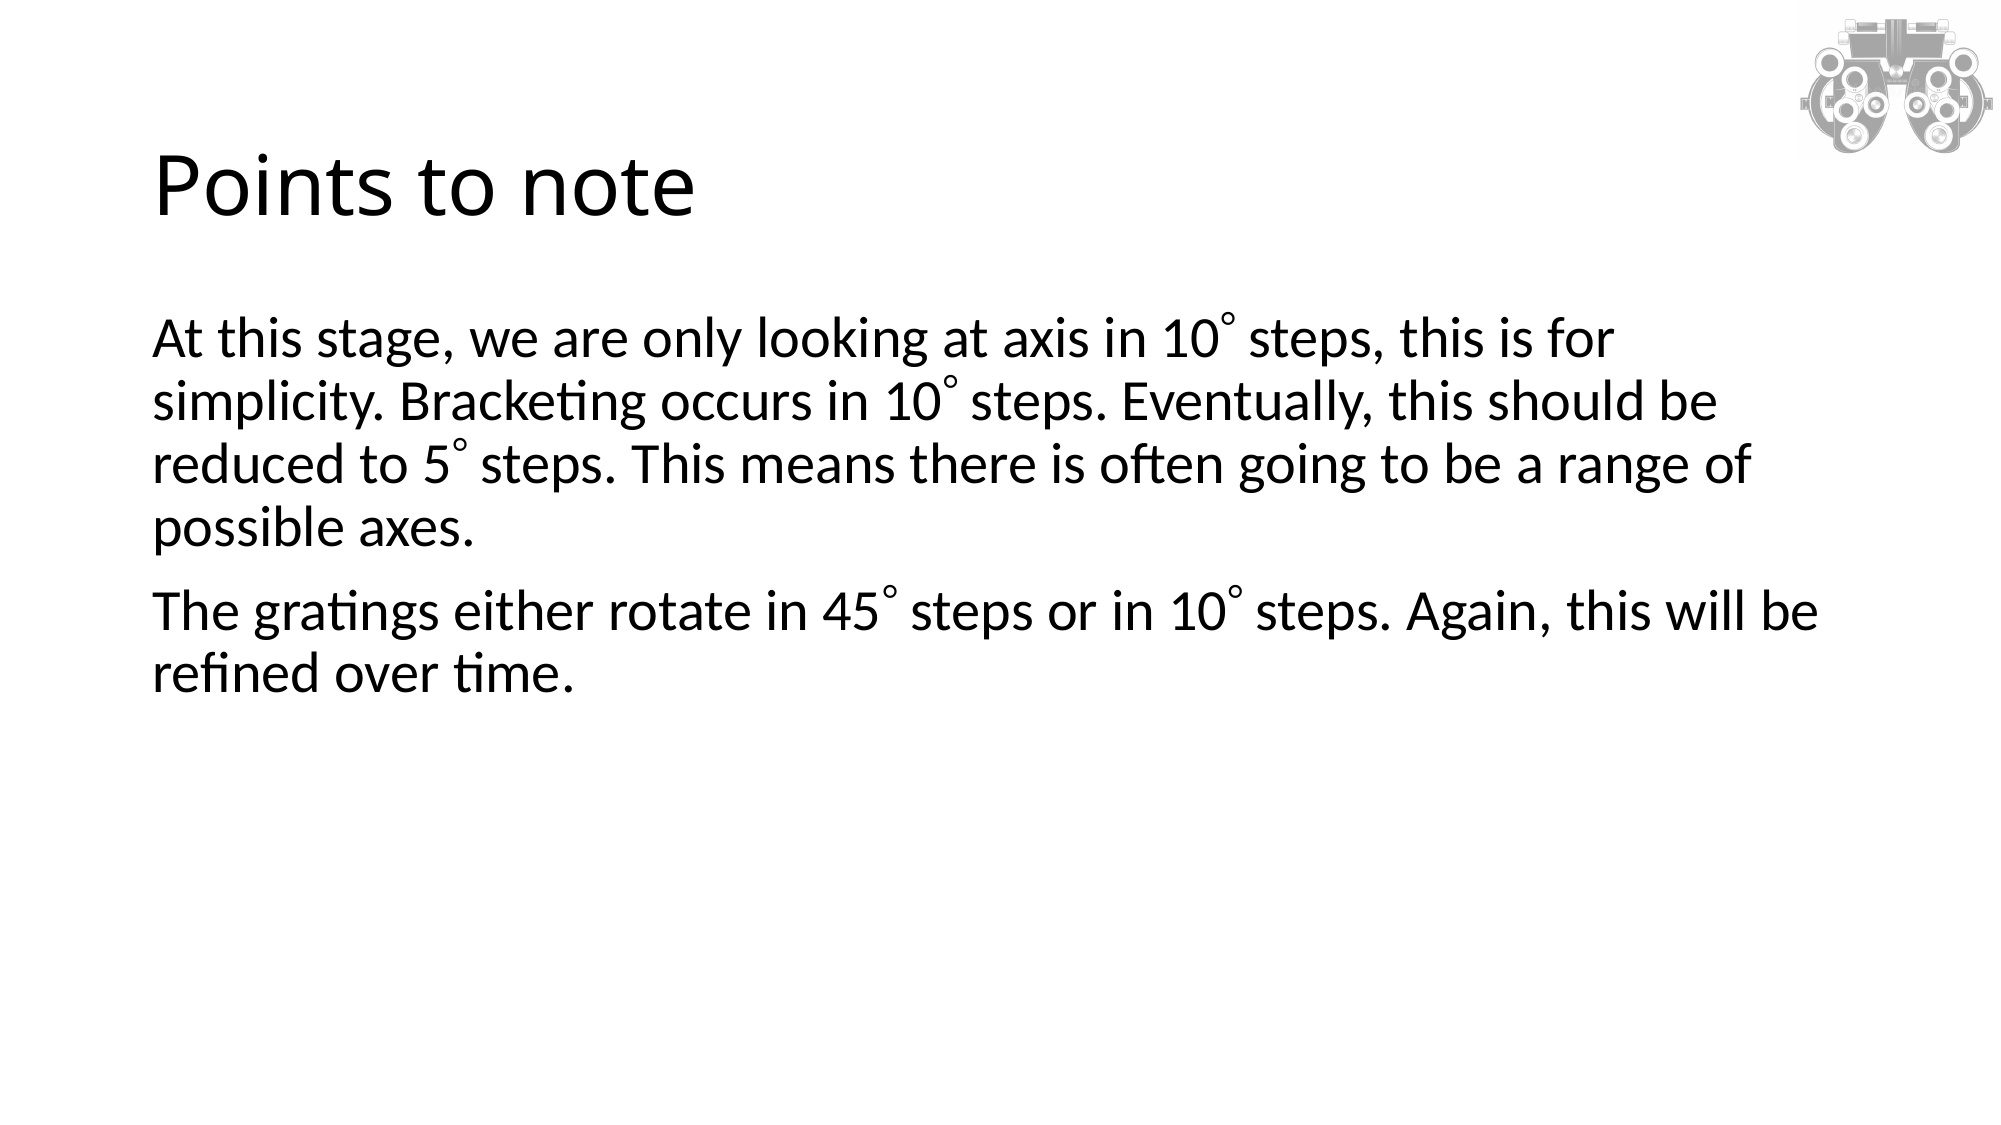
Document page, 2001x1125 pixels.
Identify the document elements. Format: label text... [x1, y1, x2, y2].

picture [1795, 0, 2000, 160]
title Points to note [137, 79, 1863, 297]
list At this stage, we are only looking at axis in 10 steps, this is for simplicity. Bracketing occurs in 10 steps. Eventually, this should be reduced to 5 steps. This means there is often going to be a range of possible axes. The gratings either rotate in 45 steps or in 10 steps. Again, this will be refined over time. [137, 299, 1863, 1014]
